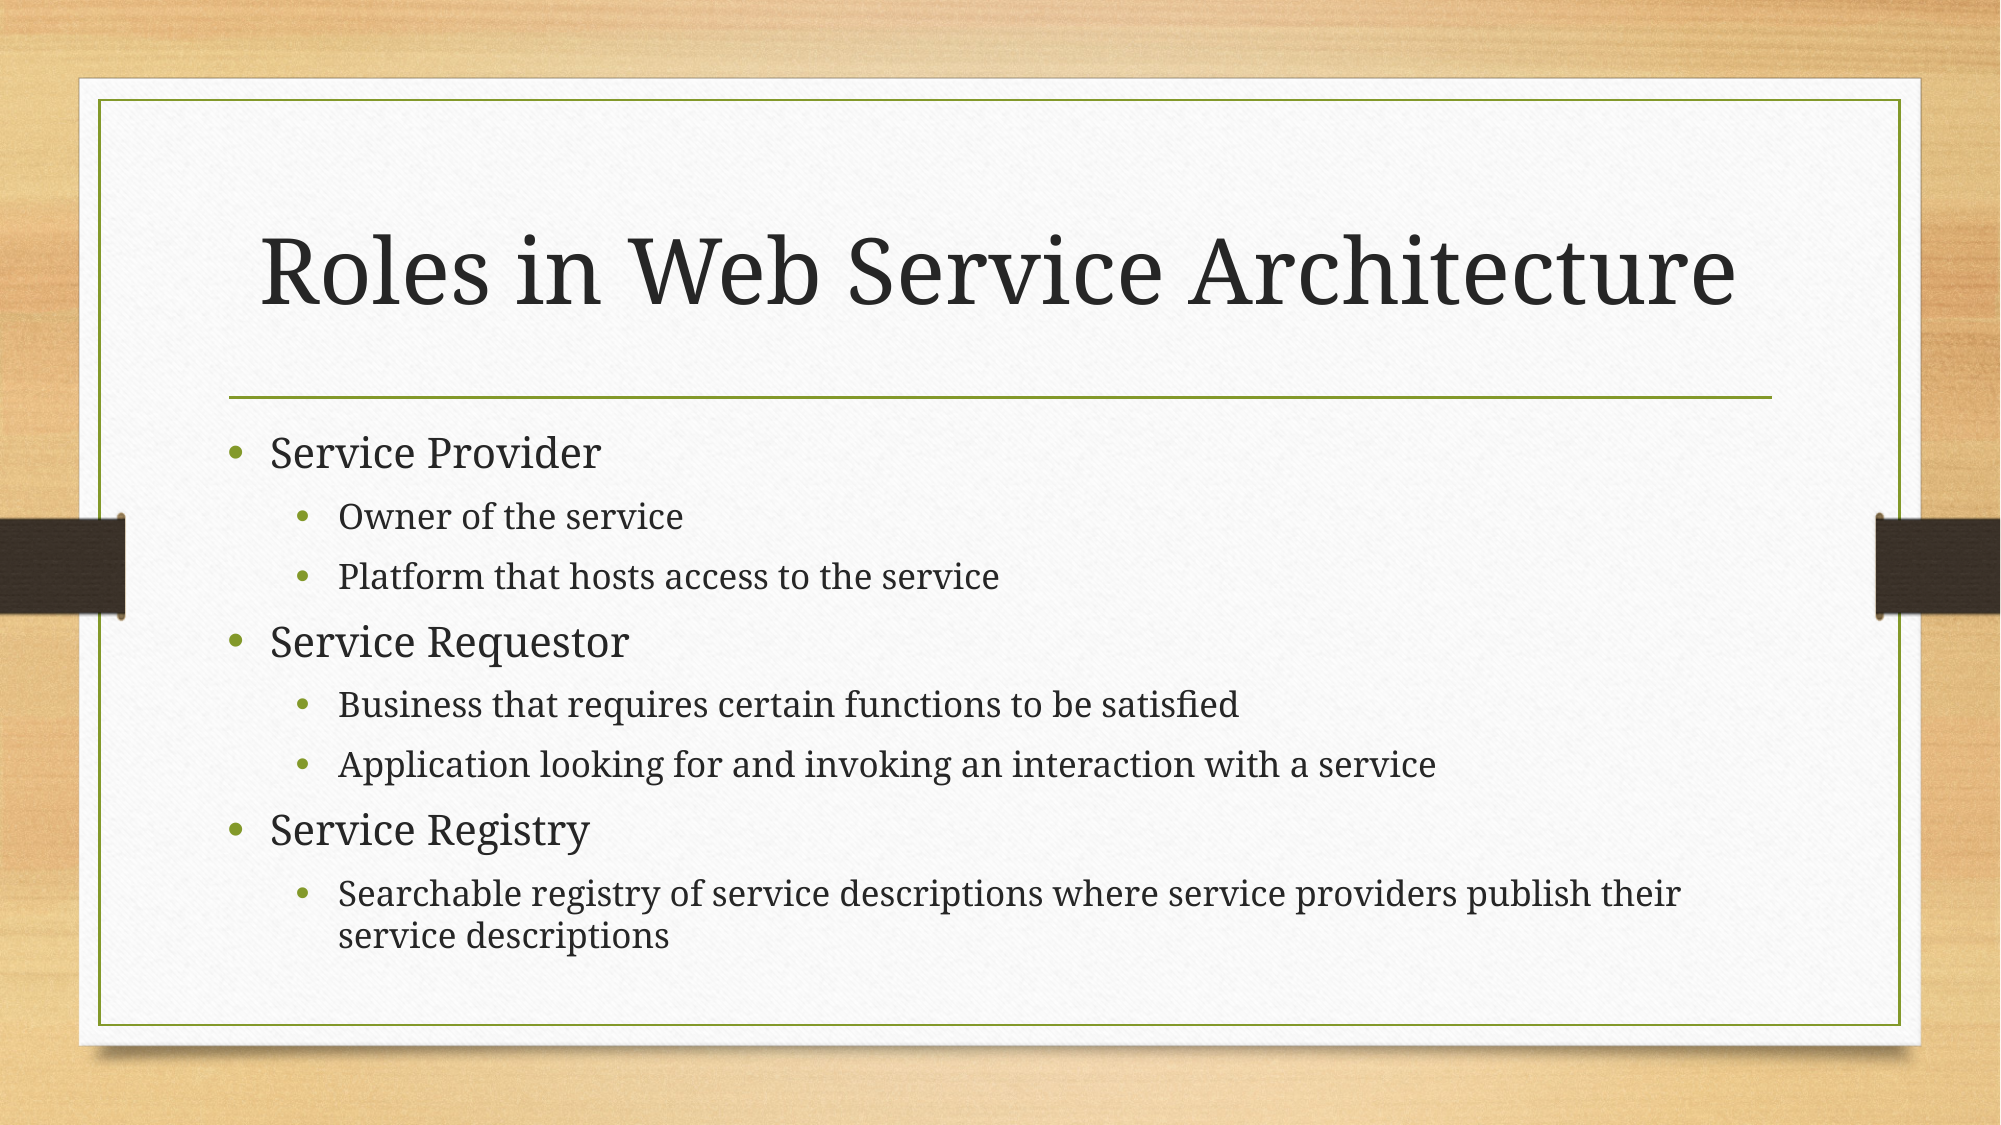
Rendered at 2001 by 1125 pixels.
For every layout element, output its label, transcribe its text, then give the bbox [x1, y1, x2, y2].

picture [0, 0, 2001, 1125]
list Service Provider Owner of the service Platform that hosts access to the service Service Requestor Business that requires certain functions to be satisfied Application looking for and invoking an interaction with a service Service Registry Searchable registry of service descriptions where service providers publish their service descriptions [212, 419, 1788, 964]
title Roles in Web Service Architecture [212, 161, 1788, 375]
